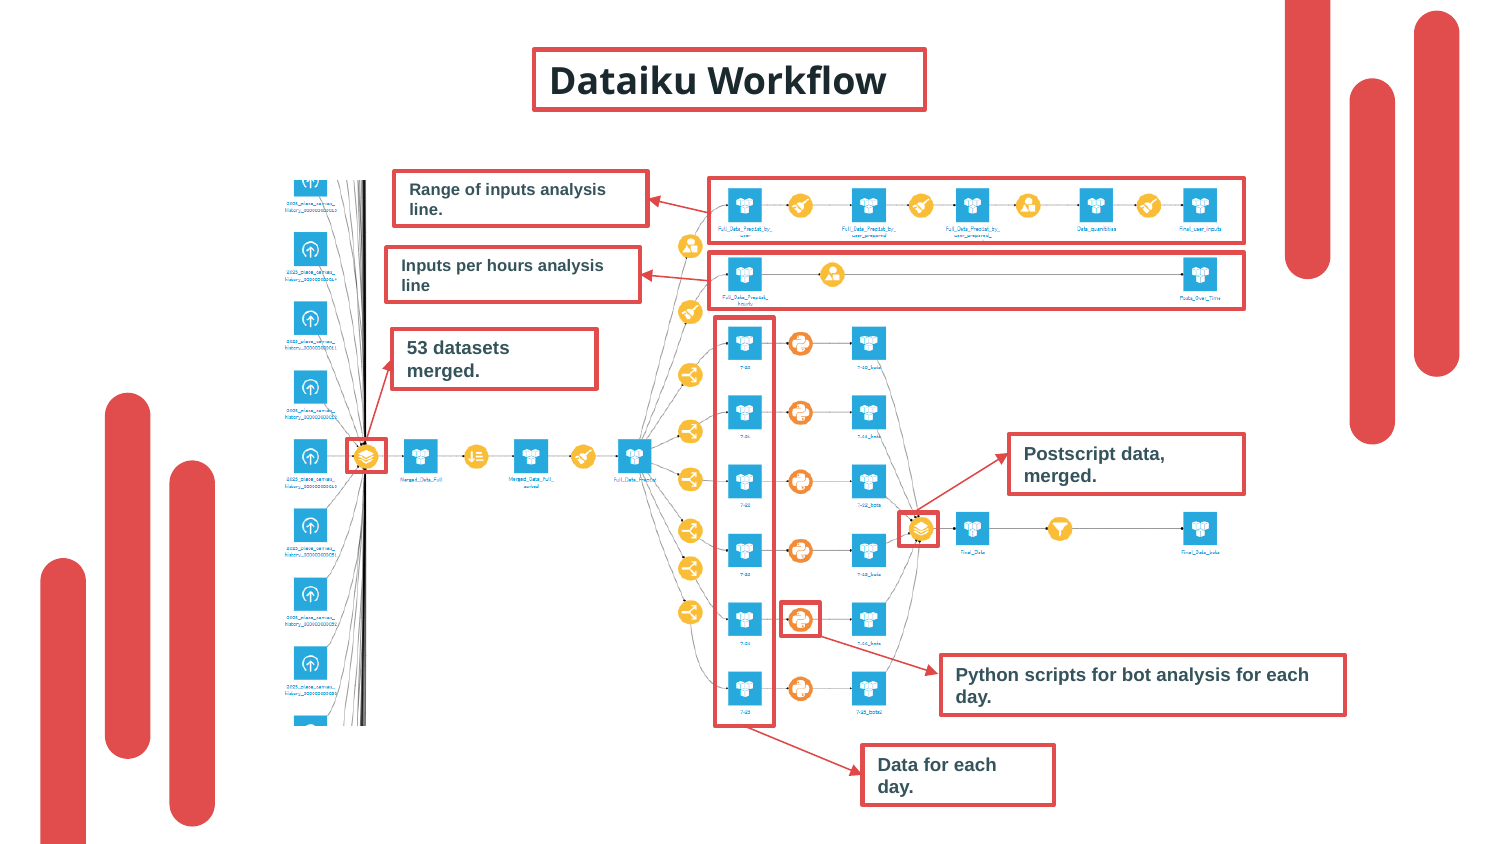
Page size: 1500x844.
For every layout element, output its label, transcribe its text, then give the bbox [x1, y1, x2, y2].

text_box Data for each day. [860, 743, 1056, 807]
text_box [819, 635, 939, 675]
text_box Dataiku Workflow [532, 47, 927, 112]
picture [237, 180, 1262, 726]
text_box Python scripts for bot analysis for each day. [1268, 653, 1347, 717]
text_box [743, 725, 863, 776]
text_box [916, 452, 1009, 511]
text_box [639, 274, 709, 282]
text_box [366, 358, 392, 440]
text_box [647, 198, 712, 214]
text_box Range of inputs analysis line. [392, 169, 650, 179]
